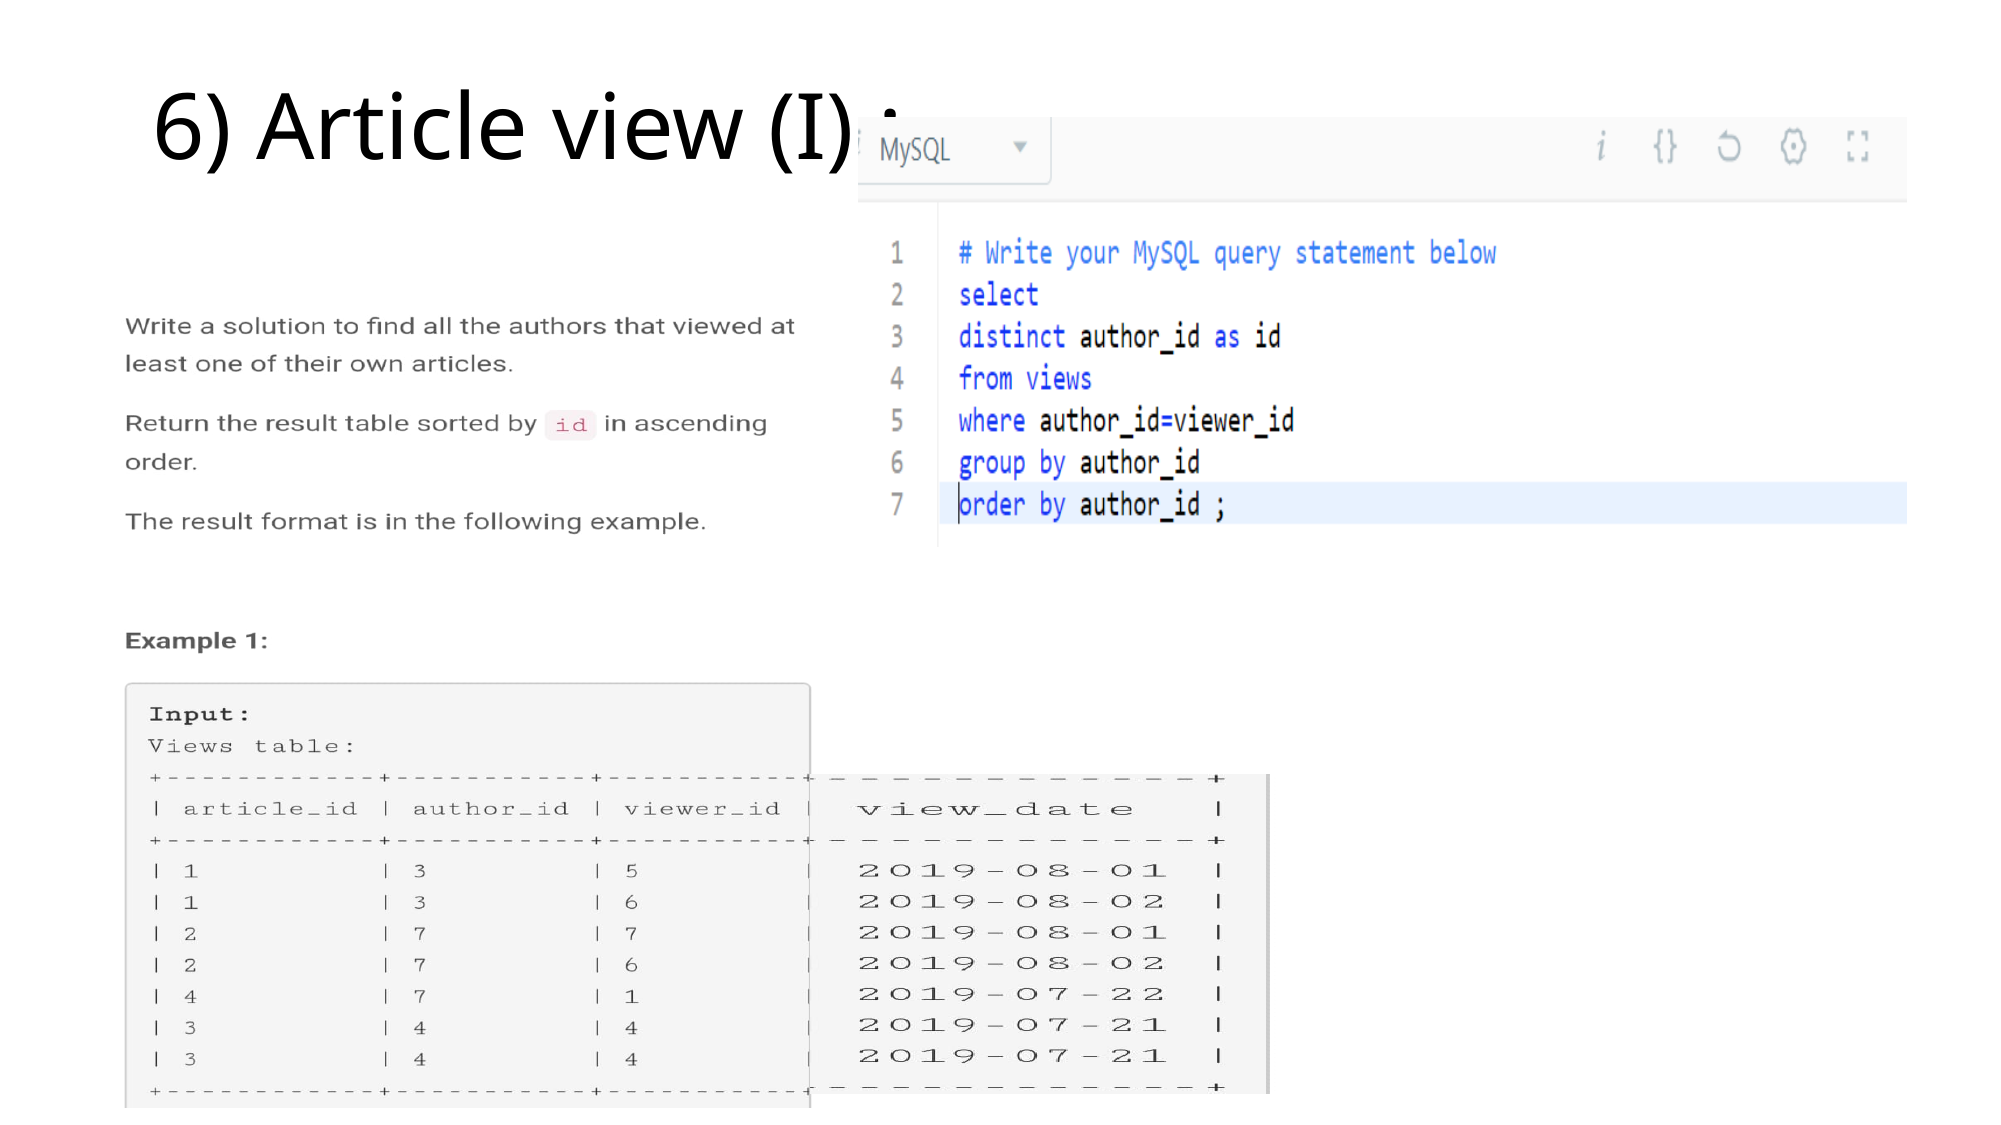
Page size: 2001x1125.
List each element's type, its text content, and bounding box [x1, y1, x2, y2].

title 6) Article view (I) ; [137, 59, 1080, 200]
picture [858, 117, 1907, 547]
picture [93, 310, 1325, 1108]
